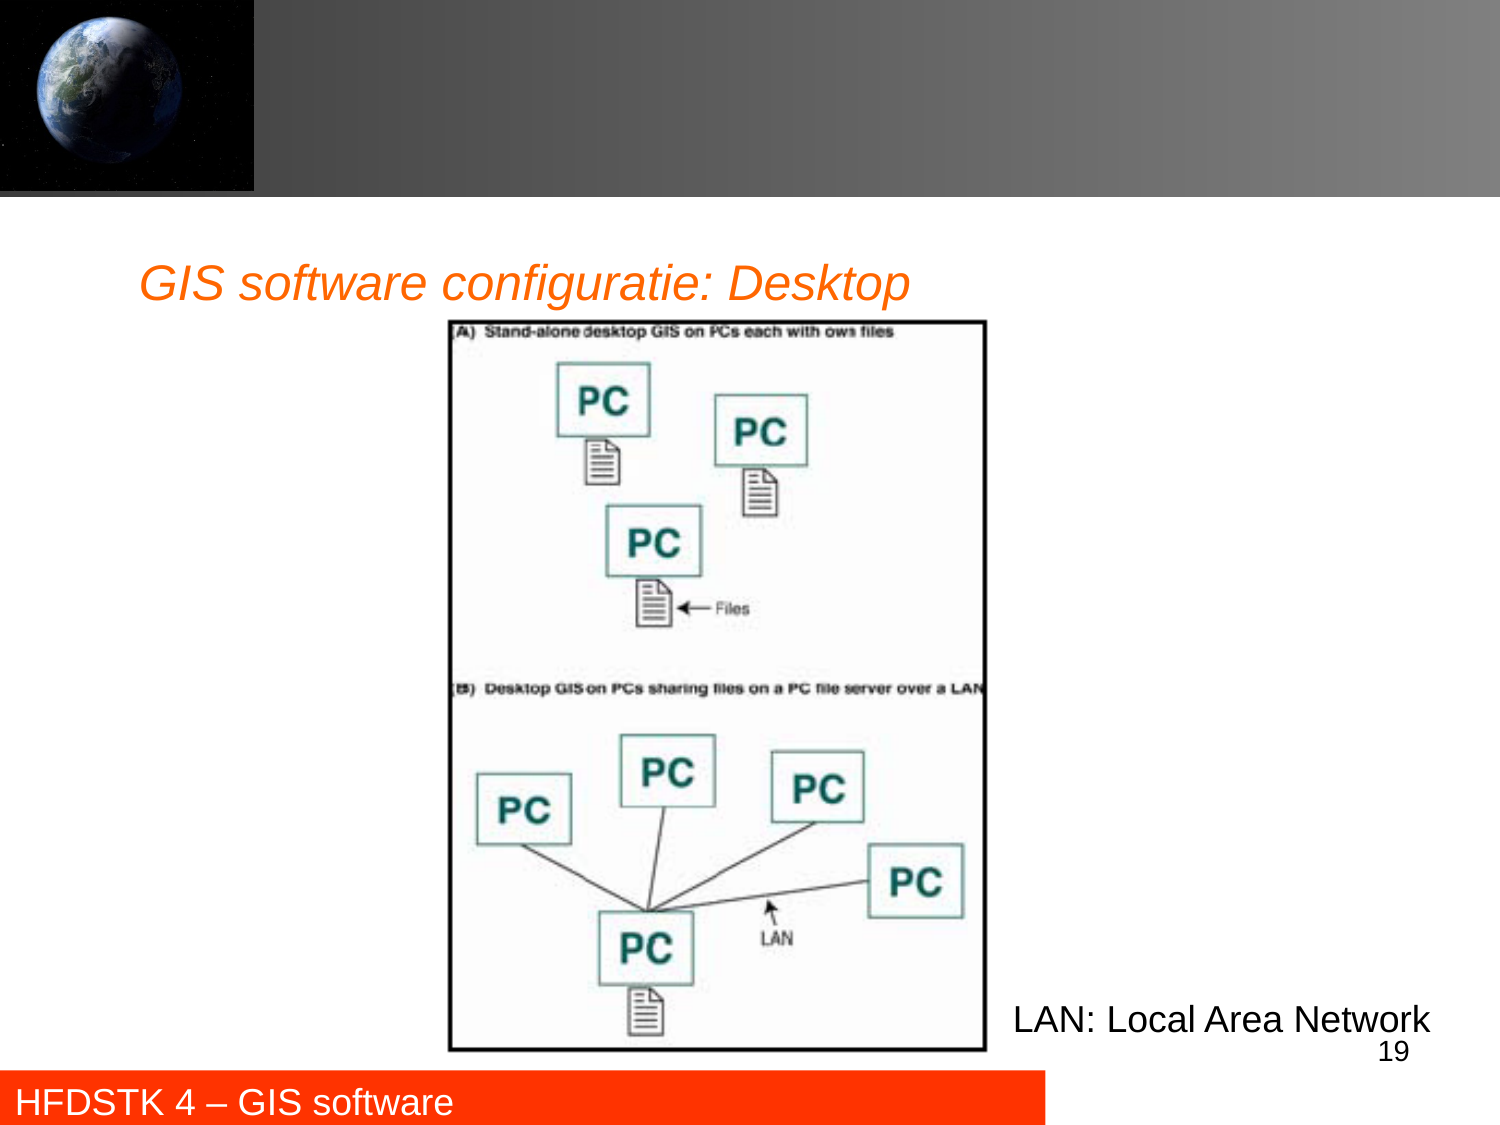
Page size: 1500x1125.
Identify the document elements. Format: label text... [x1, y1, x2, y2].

picture [0, 0, 255, 191]
text_box [1034, 1070, 1046, 1125]
text_box LAN: Local Area Network [998, 987, 1500, 1048]
text_box [256, 0, 1500, 197]
picture [442, 314, 992, 1059]
text_box GIS software configuratie: Desktop [123, 243, 1199, 319]
text_box HFDSTK 4 – GIS software [0, 1070, 1034, 1125]
slide_number 19 [1074, 1024, 1425, 1103]
